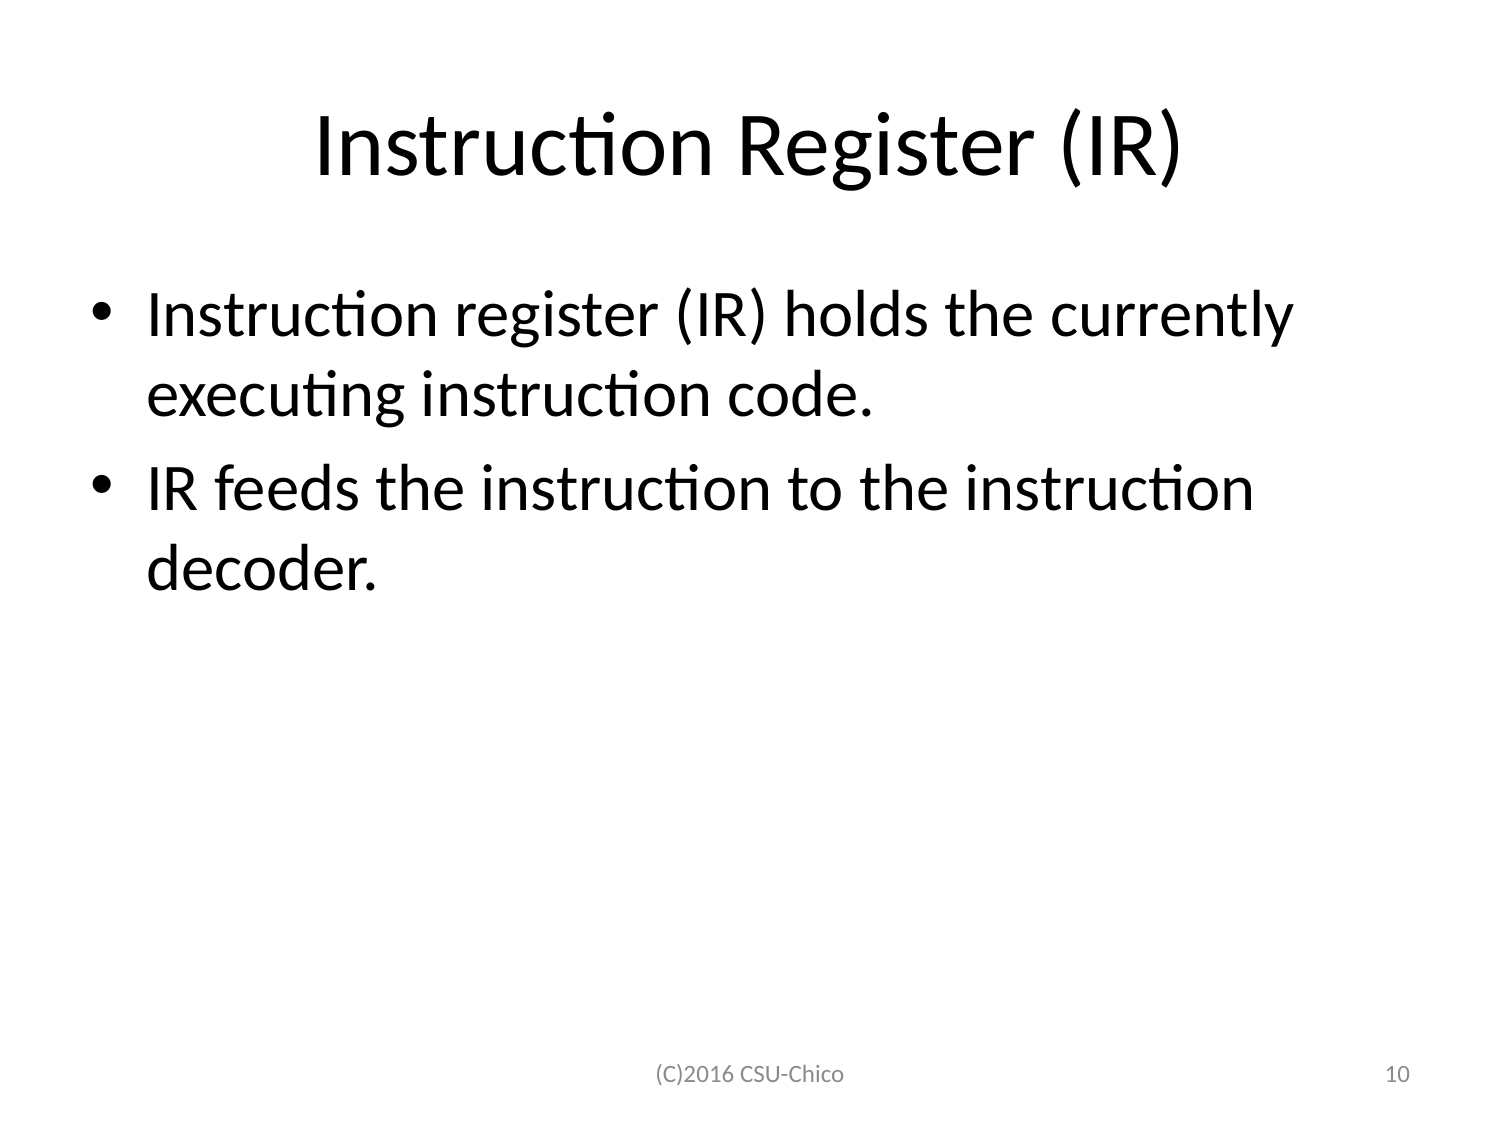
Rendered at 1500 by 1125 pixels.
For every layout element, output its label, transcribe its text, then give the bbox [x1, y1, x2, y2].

title Instruction Register (IR) [75, 45, 1425, 233]
list Instruction register (IR) holds the currently executing instruction code. IR feeds the instruction to the instruction decoder. [75, 262, 1425, 1005]
slide_number 10 [1074, 1042, 1425, 1103]
footer (C)2016 CSU-Chico [512, 1042, 988, 1103]
